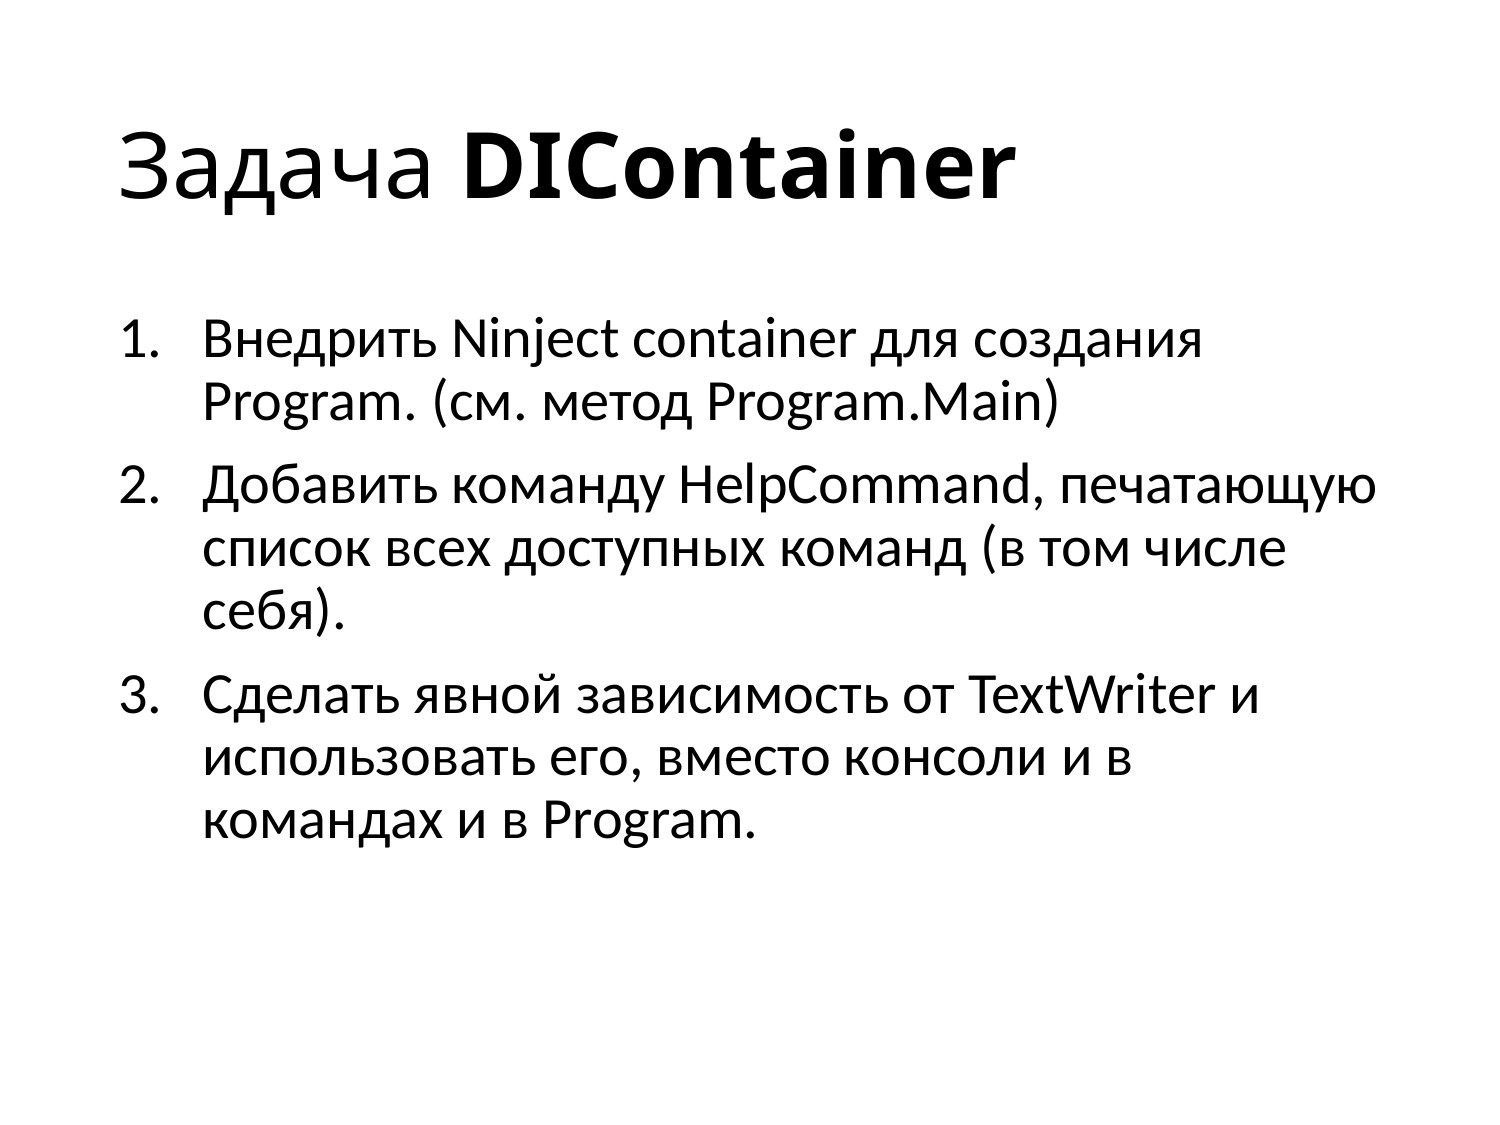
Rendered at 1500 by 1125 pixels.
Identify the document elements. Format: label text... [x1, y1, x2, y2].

title Задача DIContainer [103, 59, 1397, 278]
list Внедрить Ninject container для создания Program. (см. метод Program.Main) Добавить команду HelpCommand, печатающую список всех доступных команд (в том числе себя). Сделать явной зависимость от TextWriter и использовать его, вместо консоли и в командах и в Program. [103, 299, 1397, 1014]
